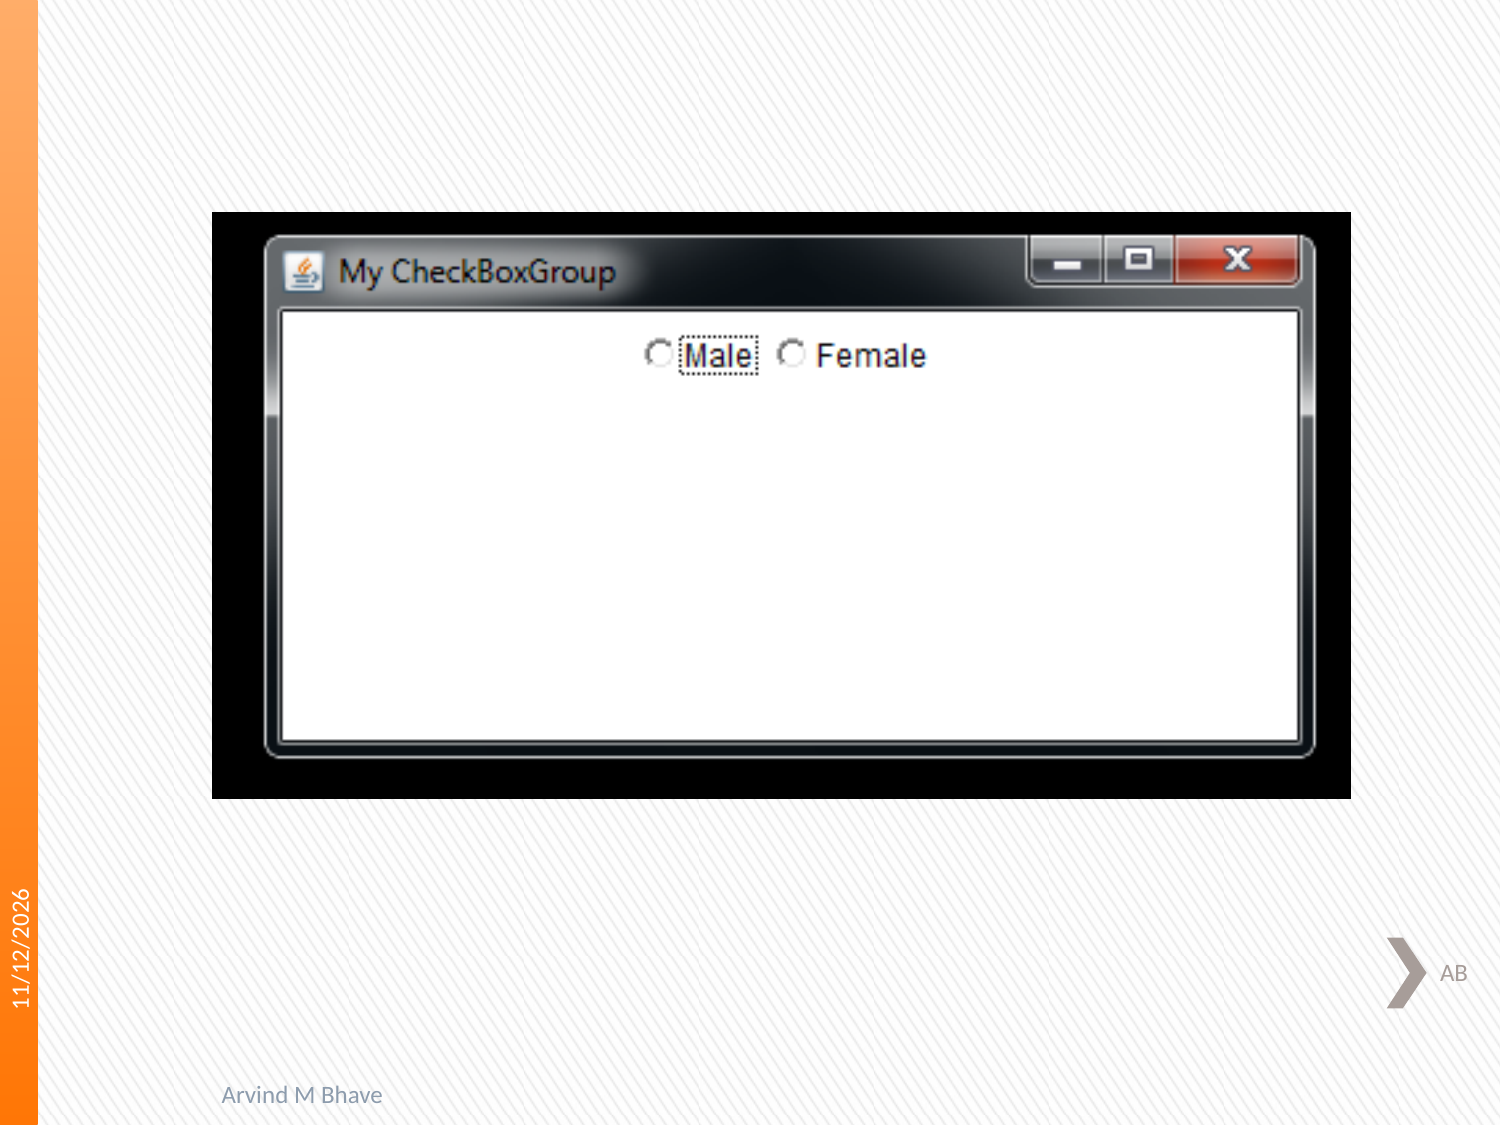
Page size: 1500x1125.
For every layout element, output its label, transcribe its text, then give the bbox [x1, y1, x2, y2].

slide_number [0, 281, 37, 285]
slide_number AB [1425, 941, 1488, 1002]
picture [212, 212, 1351, 799]
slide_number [0, 594, 38, 1026]
footer Arvind M Bhave [206, 1074, 1382, 1113]
